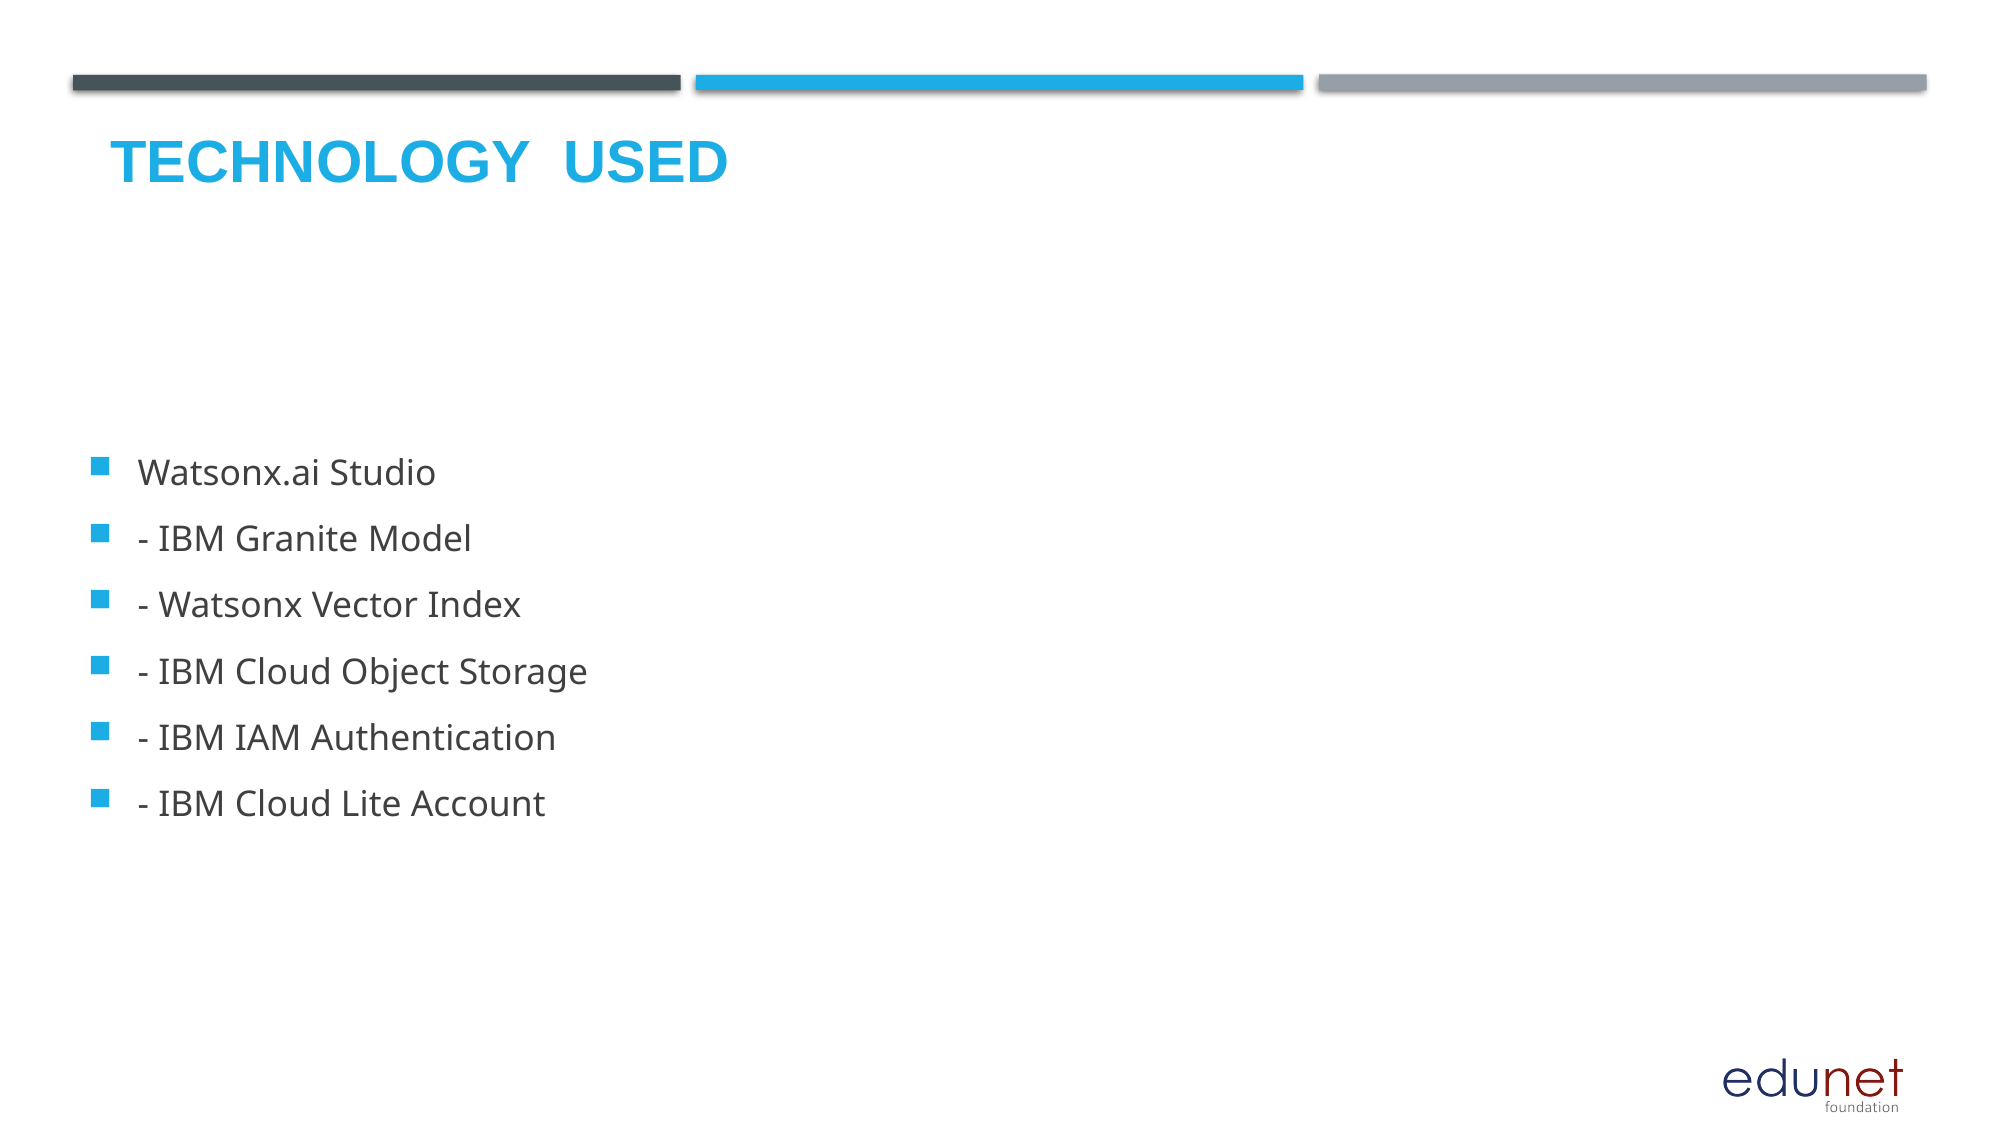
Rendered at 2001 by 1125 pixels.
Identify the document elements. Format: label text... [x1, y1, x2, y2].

list Watsonx.ai Studio - IBM Granite Model - Watsonx Vector Index - IBM Cloud Object Storage - IBM IAM Authentication - IBM Cloud Lite Account [72, 178, 1978, 1091]
picture [1719, 1091, 1905, 1116]
title Technology used [95, 115, 1905, 178]
